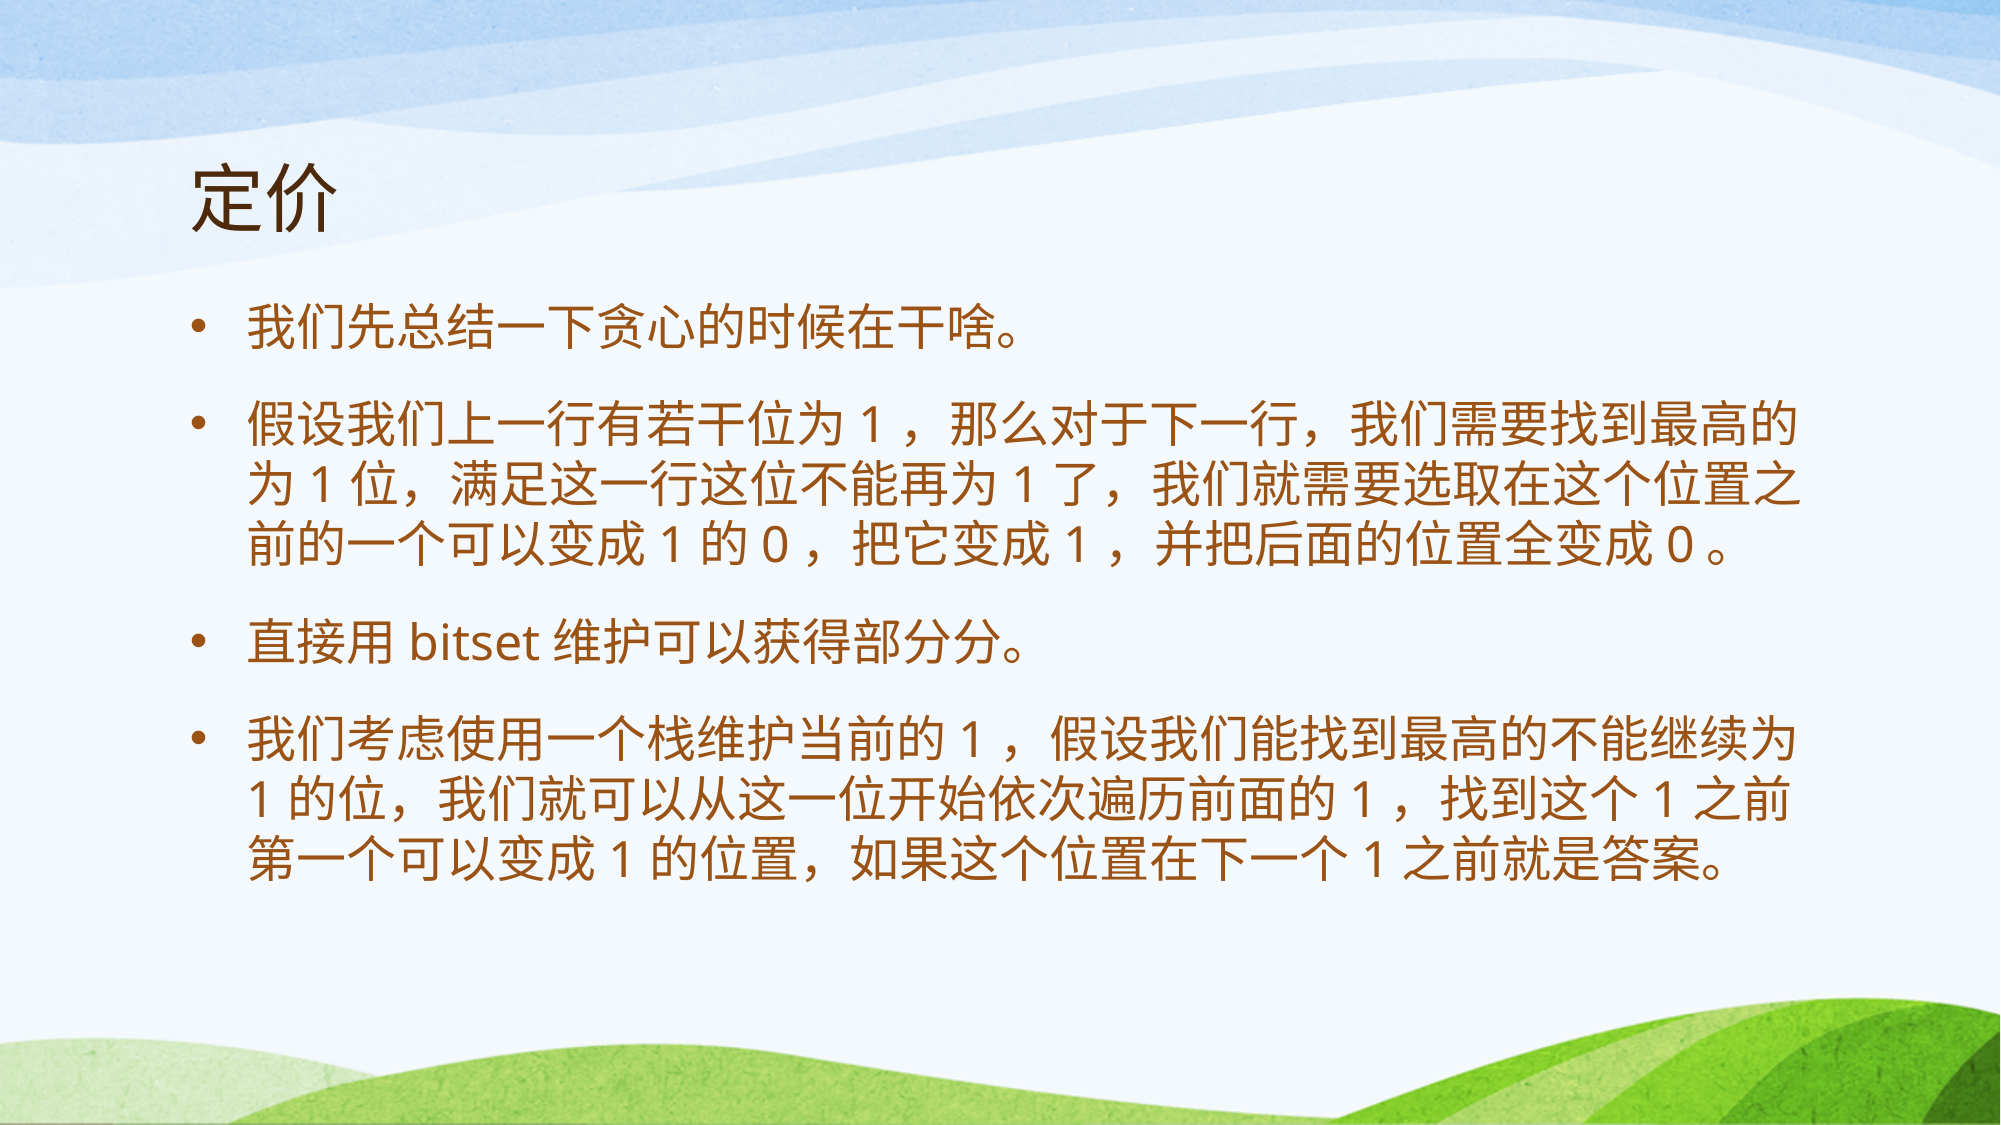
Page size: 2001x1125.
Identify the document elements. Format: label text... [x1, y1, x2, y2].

title 定价 [174, 50, 1825, 250]
list 我们先总结一下贪心的时候在干啥。 假设我们上一行有若干位为1，那么对于下一行，我们需要找到最高的为1位，满足这一行这位不能再为1了，我们就需要选取在这个位置之前的一个可以变成1的0，把它变成1，并把后面的位置全变成0。 直接用bitset维护可以获得部分分。 我们考虑使用一个栈维护当前的1，假设我们能找到最高的不能继续为1的位，我们就可以从这一位开始依次遍历前面的1，找到这个1之前第一个可以变成1的位置，如果这个位置在下一个1之前就是答案。 [174, 287, 1825, 982]
picture [0, 0, 2001, 1125]
